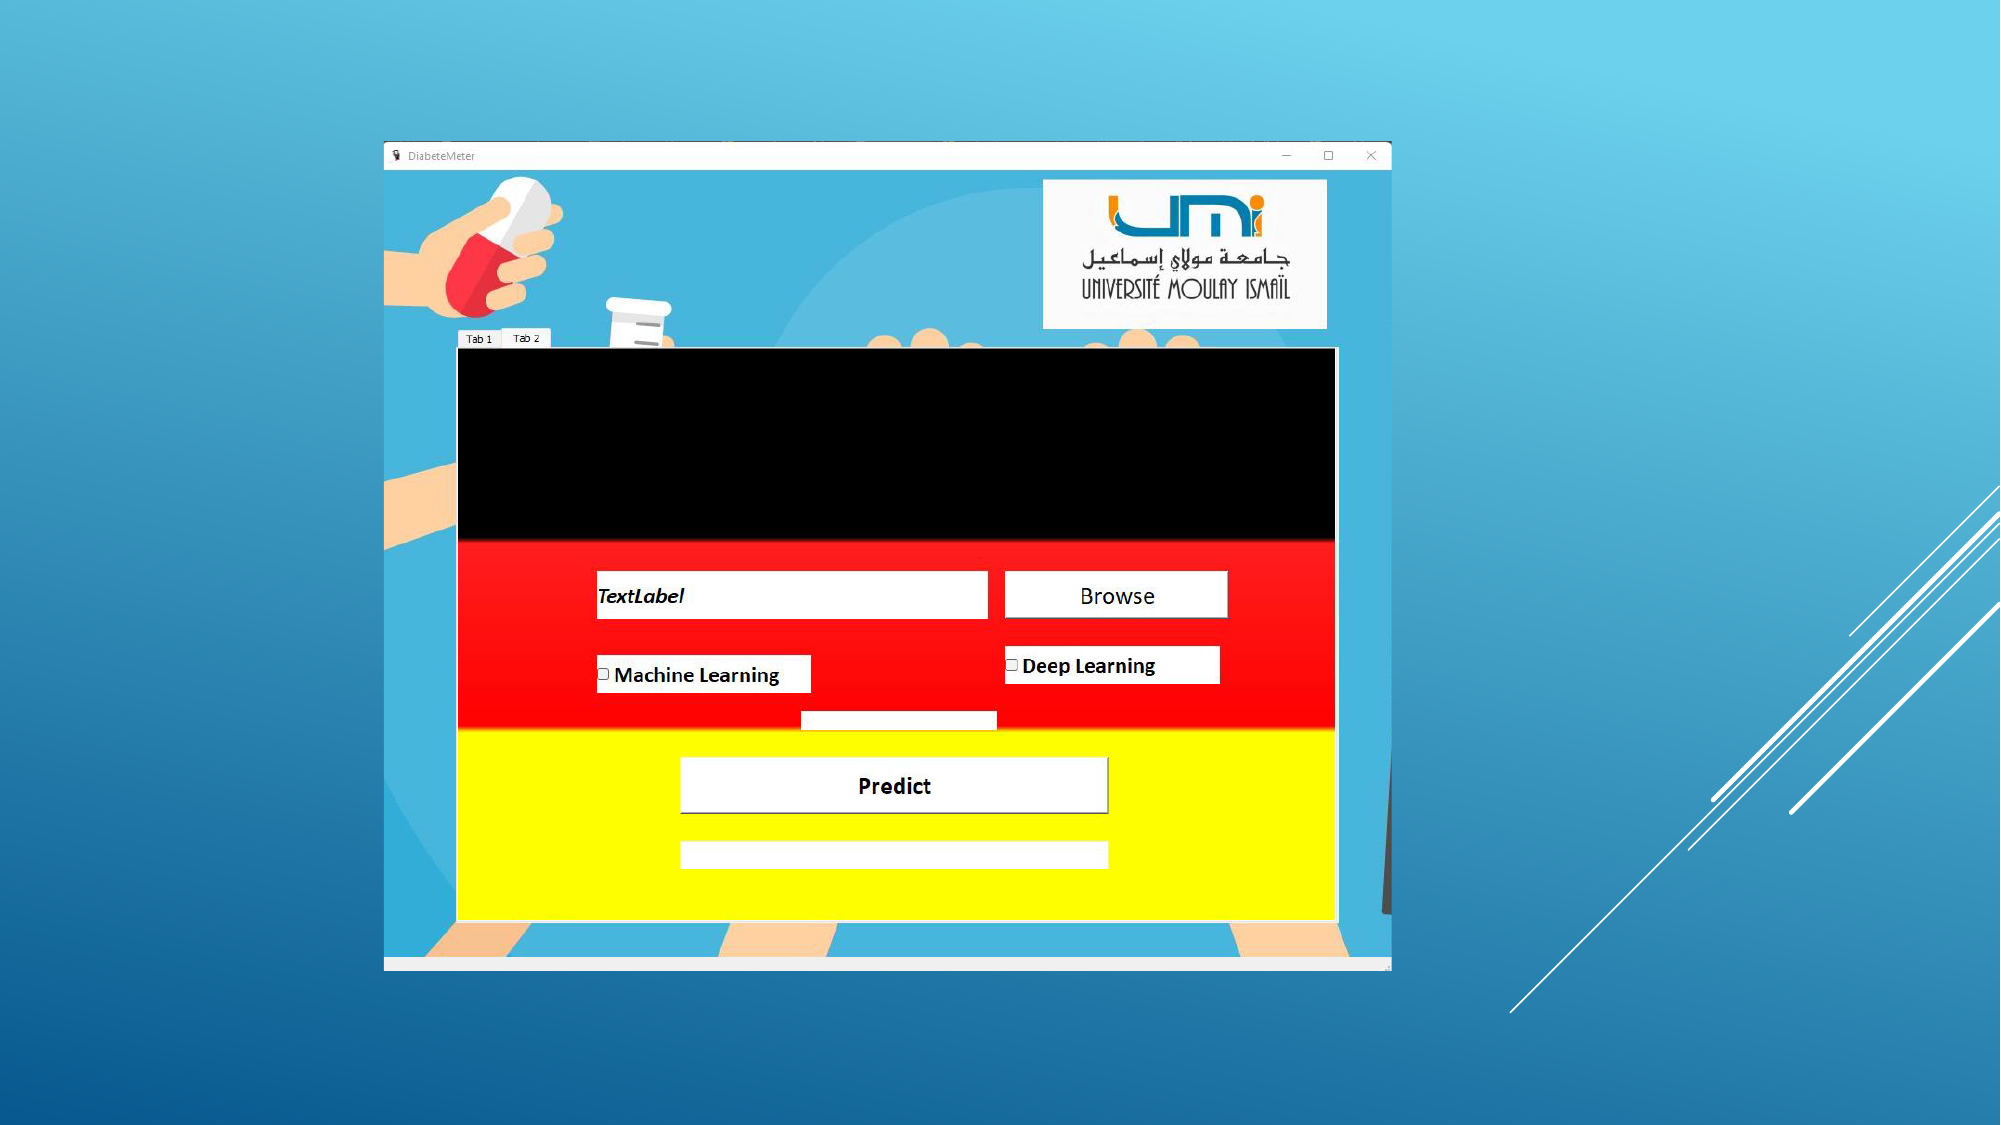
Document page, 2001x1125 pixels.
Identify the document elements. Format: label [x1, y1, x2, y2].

list [383, 141, 1392, 972]
